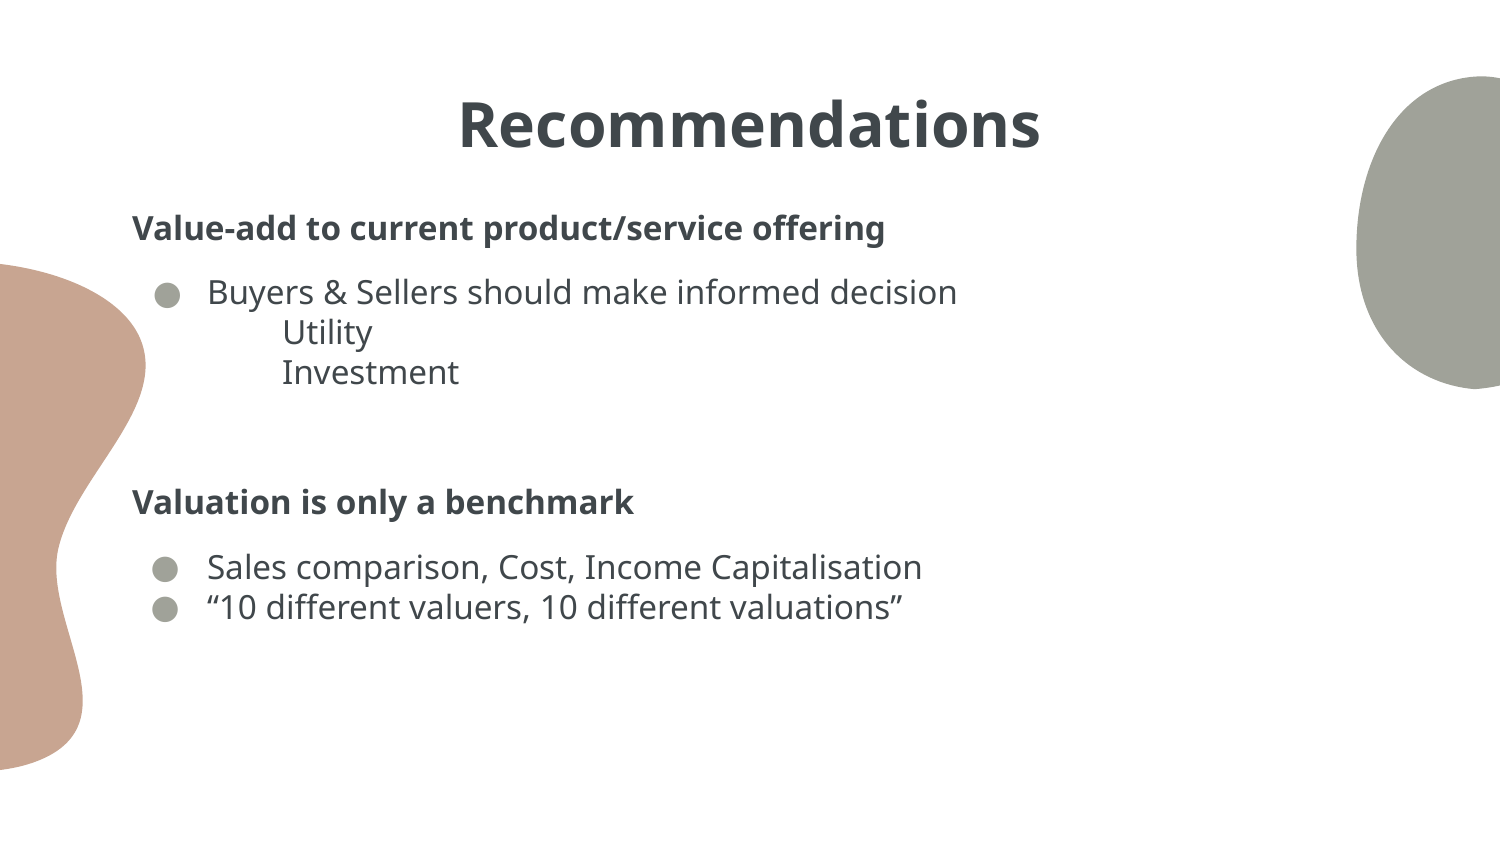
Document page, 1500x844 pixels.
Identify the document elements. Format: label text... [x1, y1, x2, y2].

subtitle Value-add to current product/service offering Buyers & Sellers should make informed decision Utility Investment Valuation is only a benchmark Sales comparison, Cost, Income Capitalisation “10 different valuers, 10 different valuations” [116, 191, 1106, 755]
title Recommendations [116, 85, 1383, 175]
